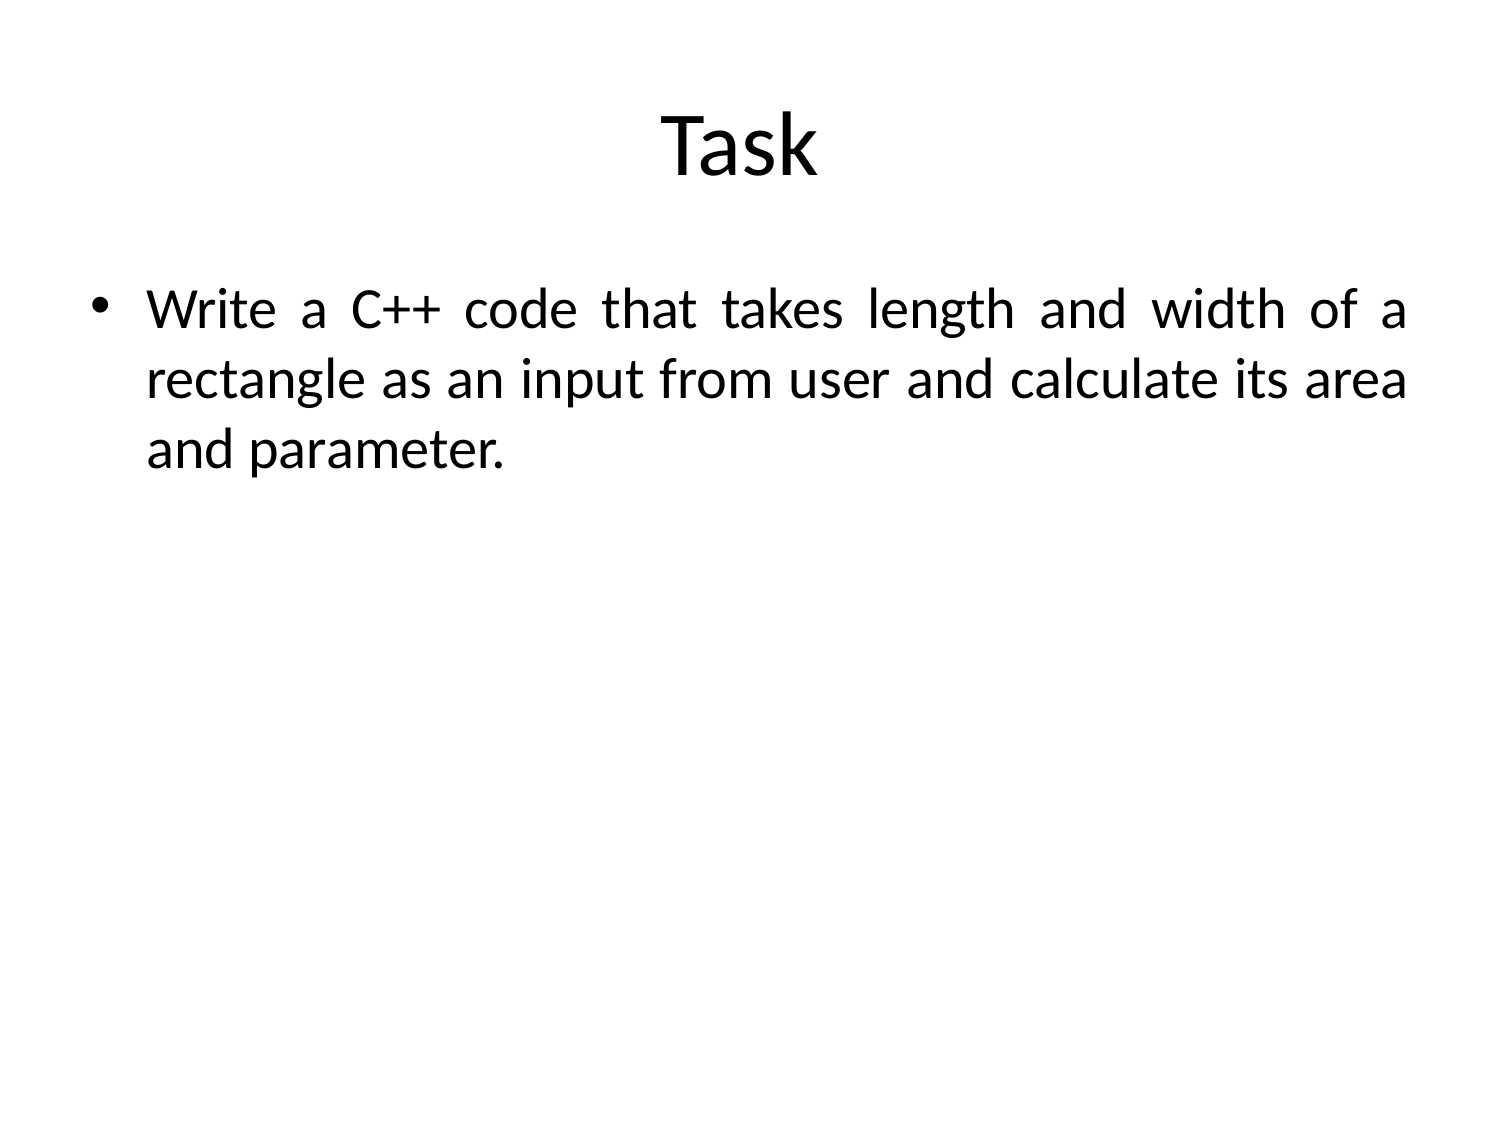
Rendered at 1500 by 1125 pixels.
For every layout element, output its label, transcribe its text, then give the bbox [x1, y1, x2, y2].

title Task [75, 45, 1425, 233]
list Write a C++ code that takes length and width of a rectangle as an input from user and calculate its area and parameter. [75, 262, 1425, 1005]
